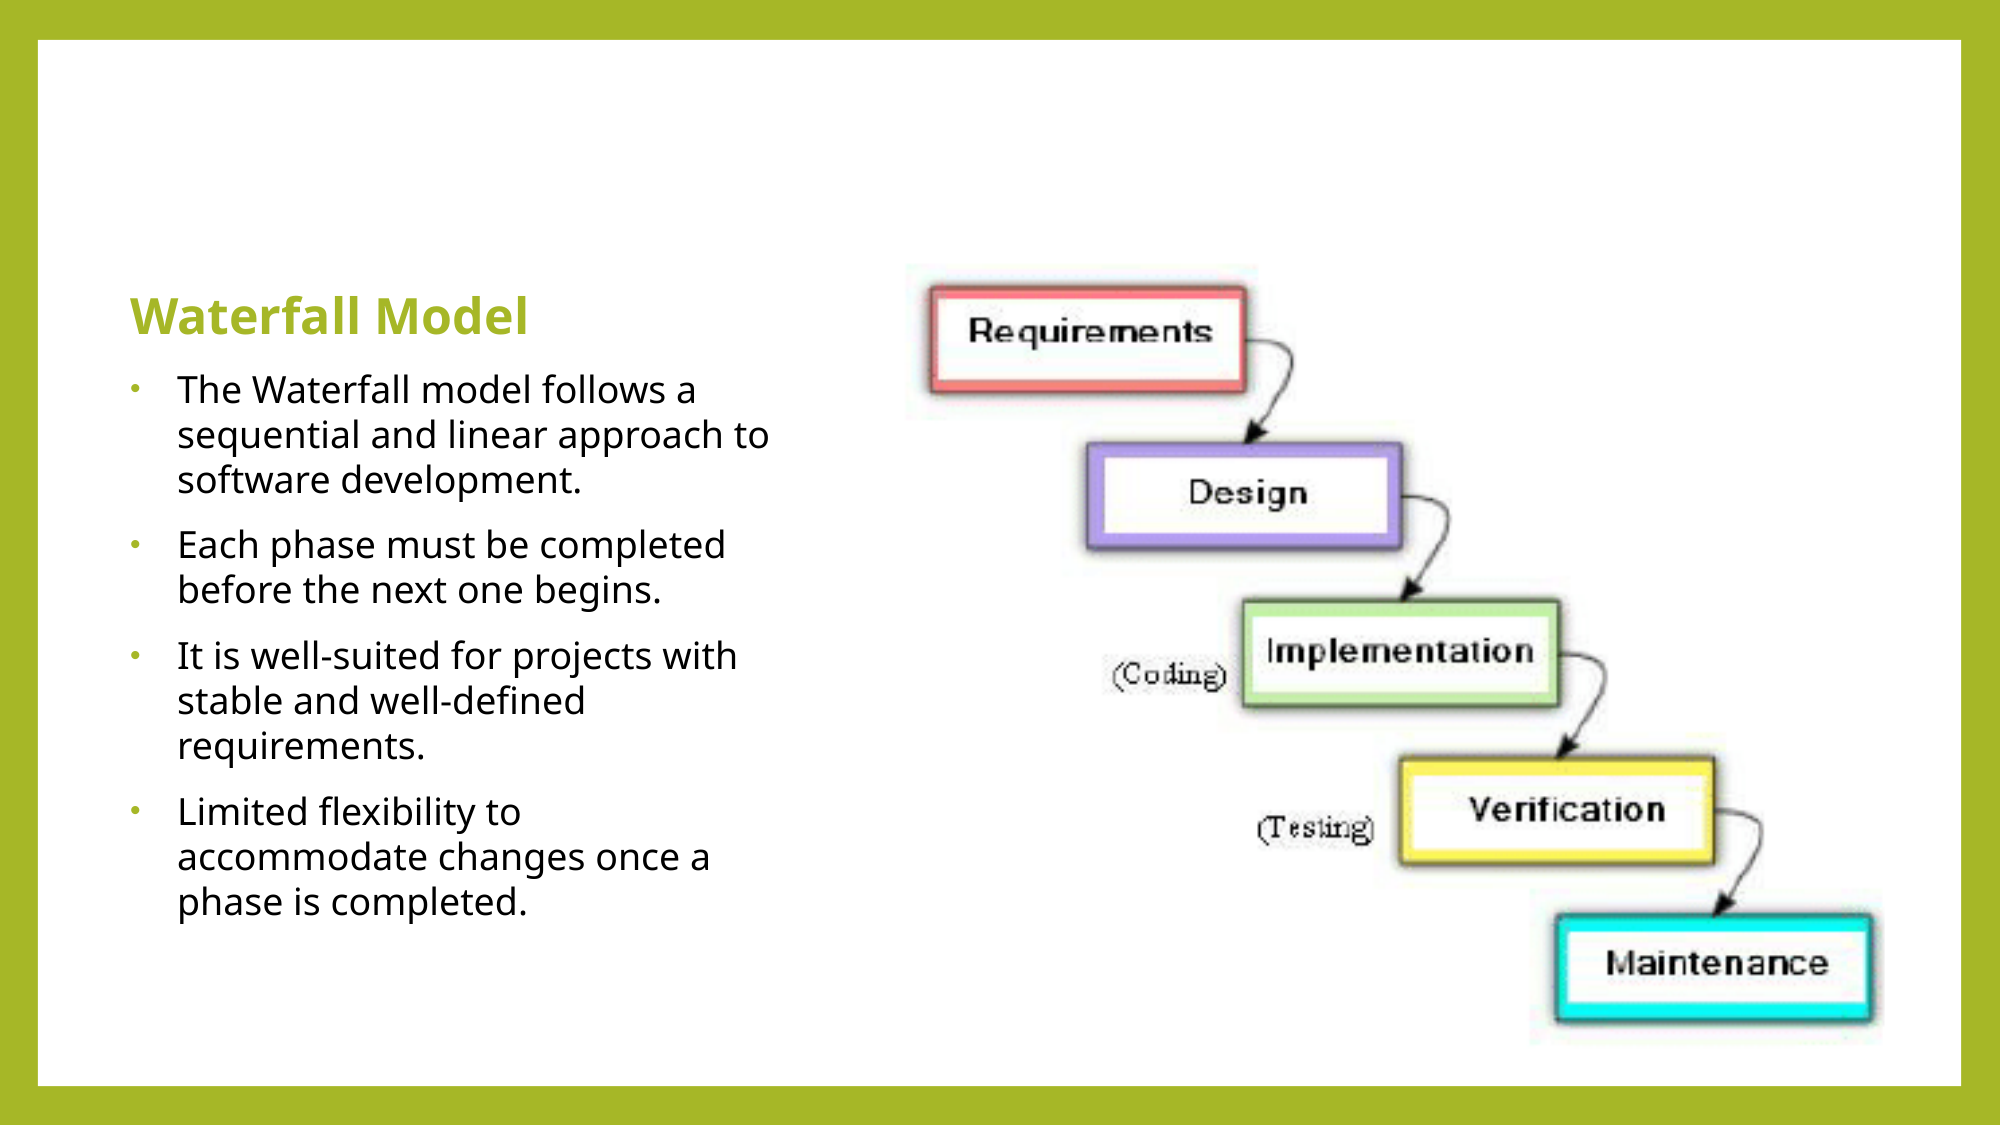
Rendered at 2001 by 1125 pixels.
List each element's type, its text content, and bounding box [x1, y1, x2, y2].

picture [883, 262, 1885, 1051]
list Waterfall Model The Waterfall model follows a sequential and linear approach to software development. Each phase must be completed before the next one begins. It is well-suited for projects with stable and well-defined requirements. Limited flexibility to accommodate changes once a phase is completed. [115, 277, 794, 1028]
